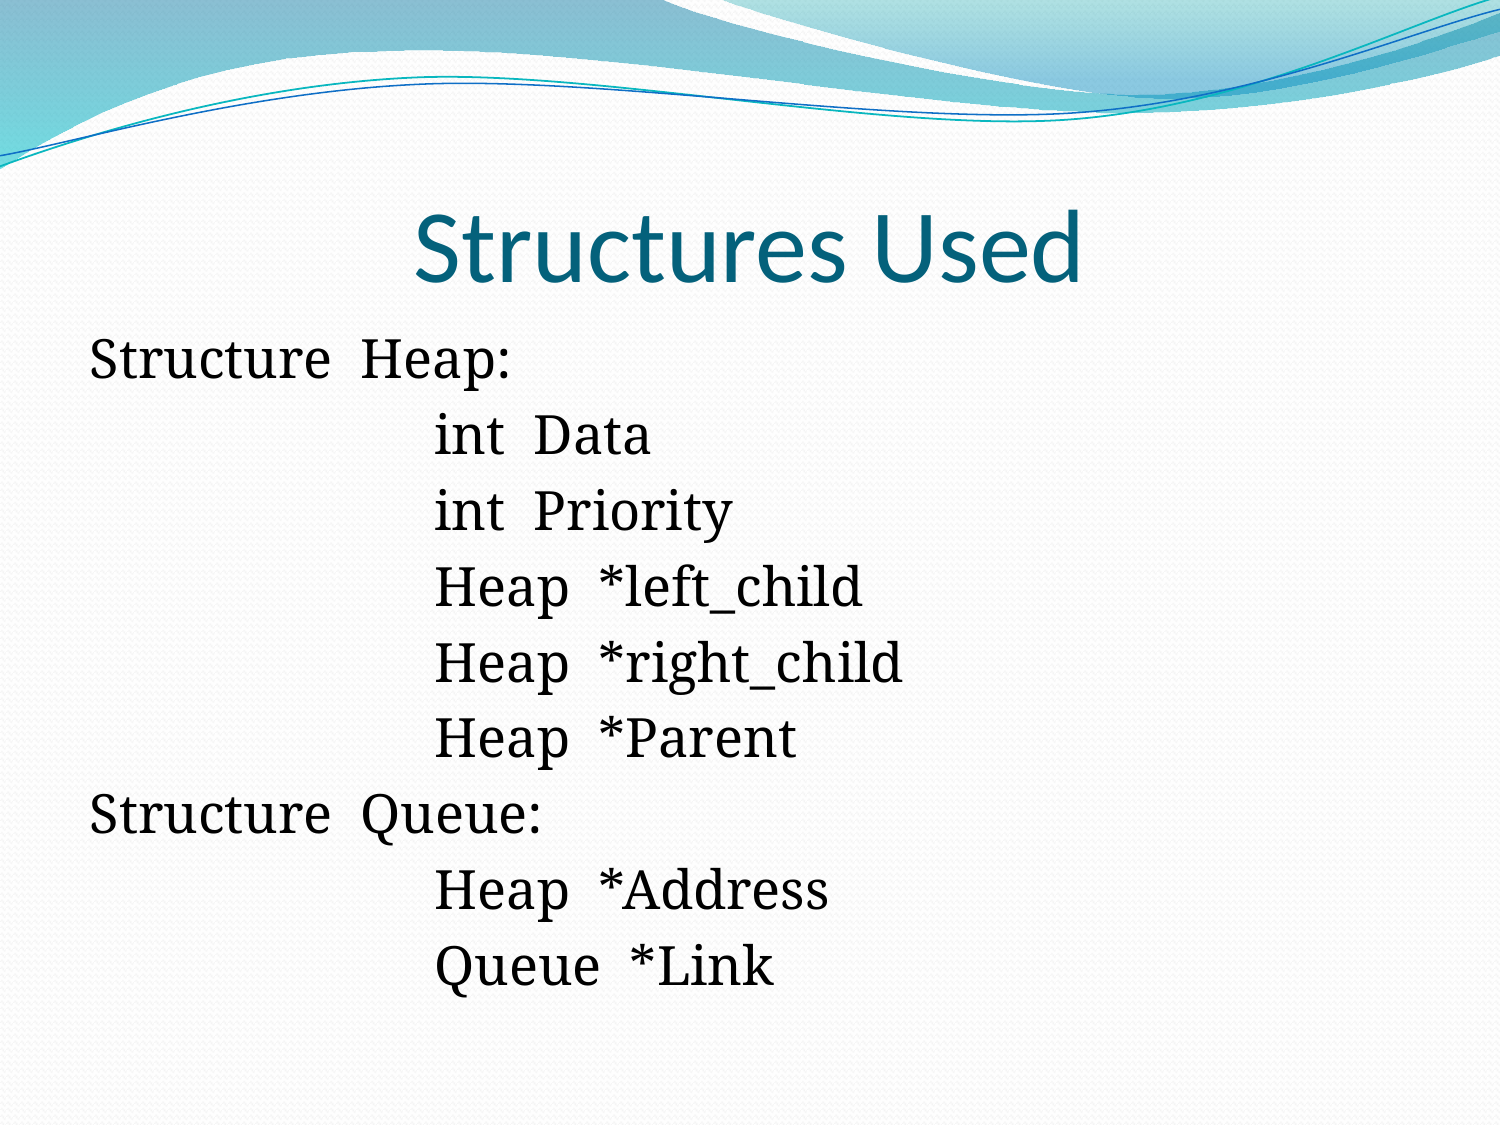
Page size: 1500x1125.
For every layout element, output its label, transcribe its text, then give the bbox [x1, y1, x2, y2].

list Structure Heap: int Data int Priority Heap *left_child Heap *right_child Heap *Parent Structure Queue: Heap *Address Queue *Link [75, 317, 1425, 1038]
title Structures Used [75, 115, 1425, 303]
